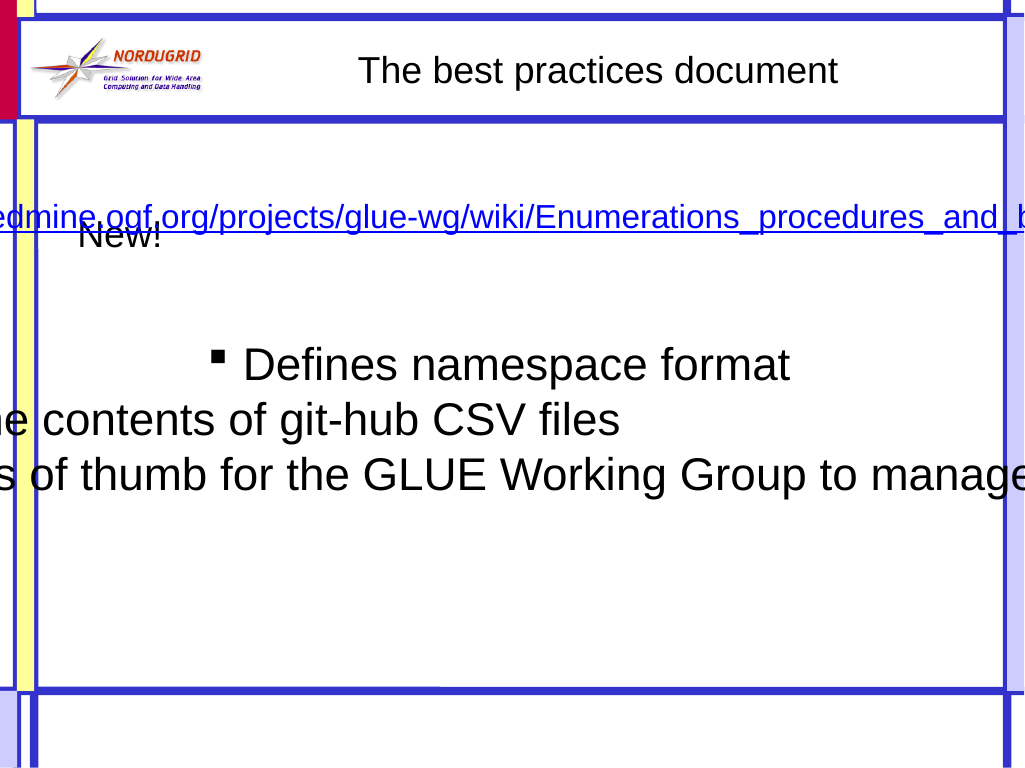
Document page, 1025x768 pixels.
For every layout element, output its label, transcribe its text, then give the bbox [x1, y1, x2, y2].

text_box Defines namespace format Describes the contents of git-hub CSV files Defines rules of thumb for the GLUE Working Group to manage OEs values [38, 334, 960, 766]
text_box The best practices document [221, 11, 975, 125]
text_box http://redmine.ogf.org/projects/glue-wg/wiki/Enumerations_procedures_and_best_practices_v10 [239, 188, 960, 241]
picture [27, 34, 205, 101]
